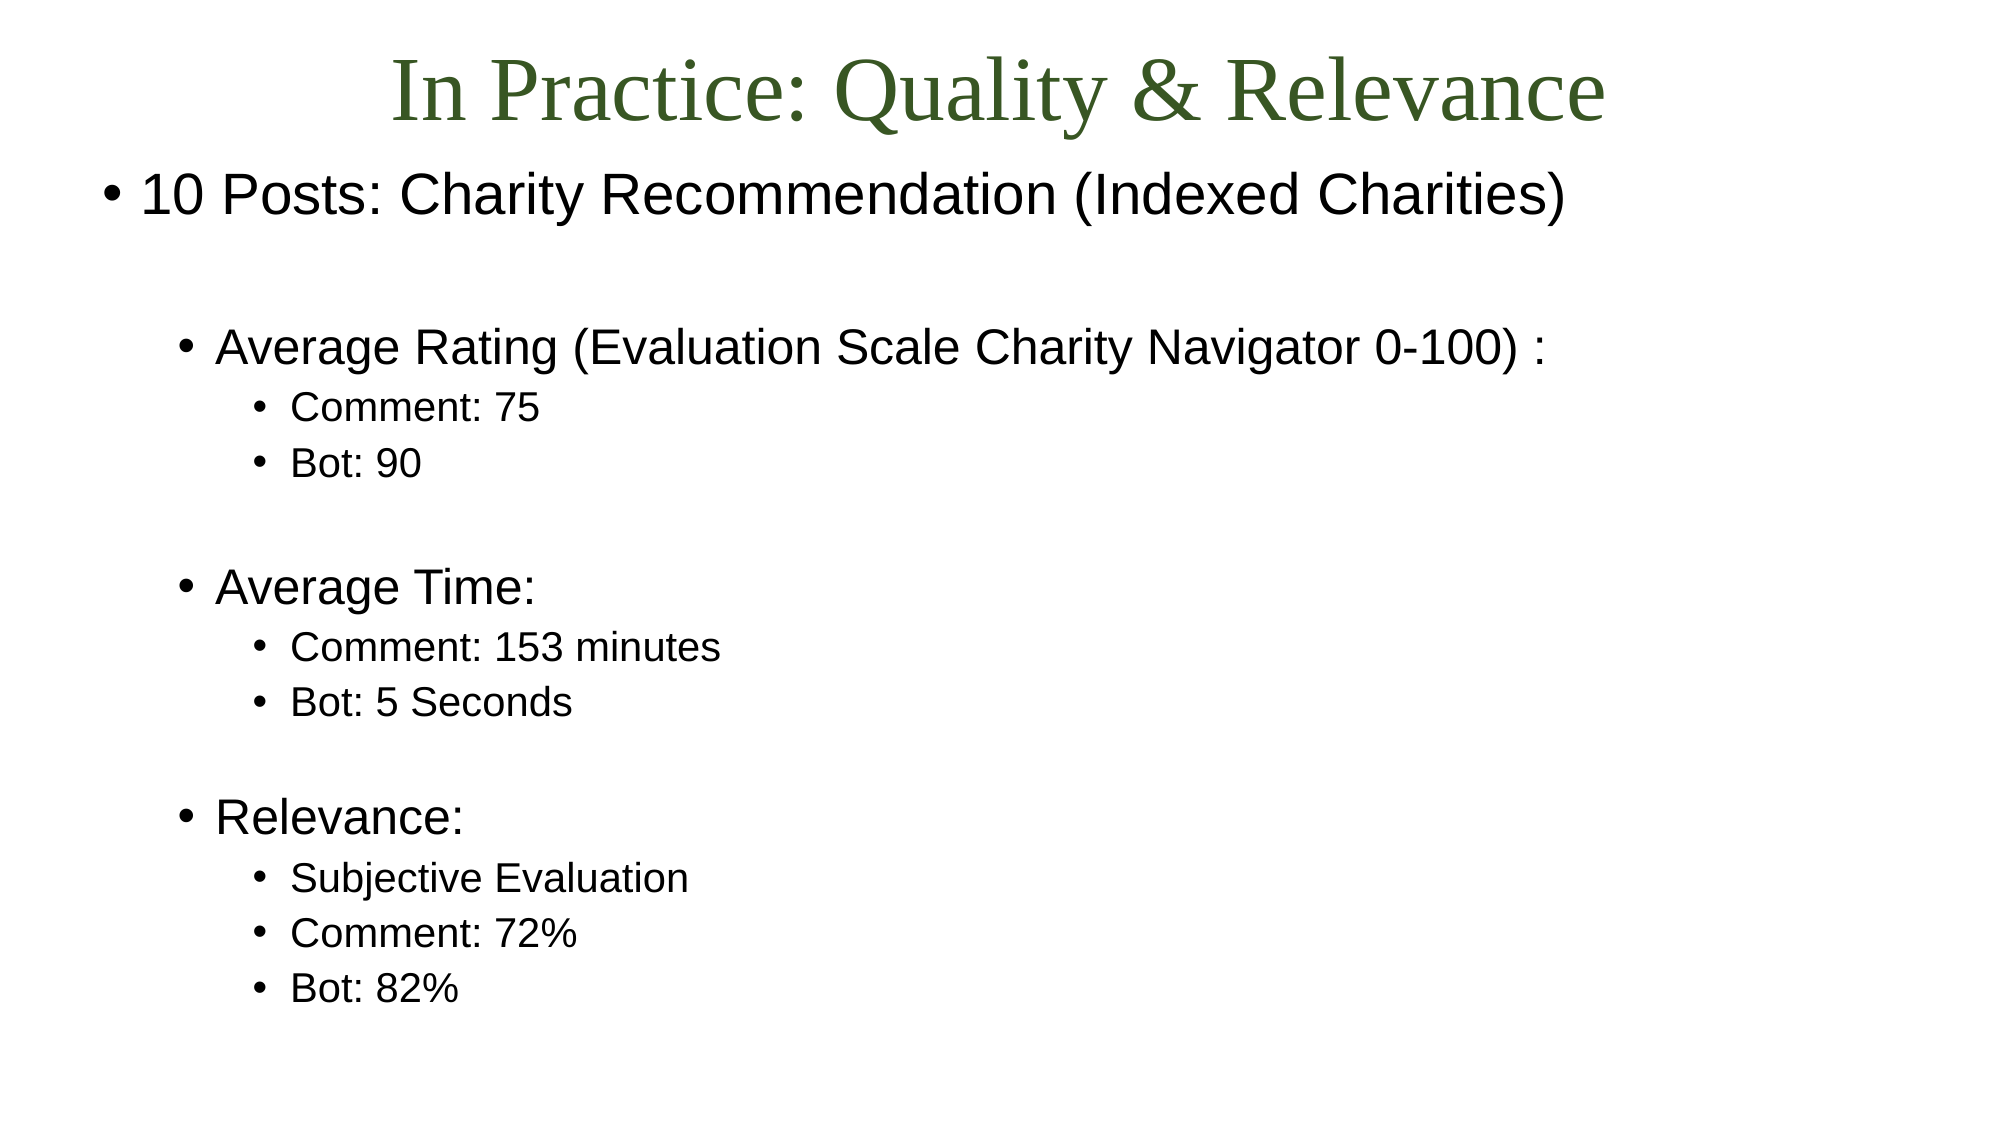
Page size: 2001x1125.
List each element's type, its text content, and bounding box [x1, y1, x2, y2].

title In Practice: Quality & Relevance [137, 25, 1863, 156]
list 10 Posts: Charity Recommendation (Indexed Charities) Average Rating (Evaluation Scale Charity Navigator 0-100) : Comment: 75 Bot: 90 Average Time: Comment: 153 minutes Bot: 5 Seconds Relevance: Subjective Evaluation Comment: 72% Bot: 82% [87, 156, 1902, 1083]
